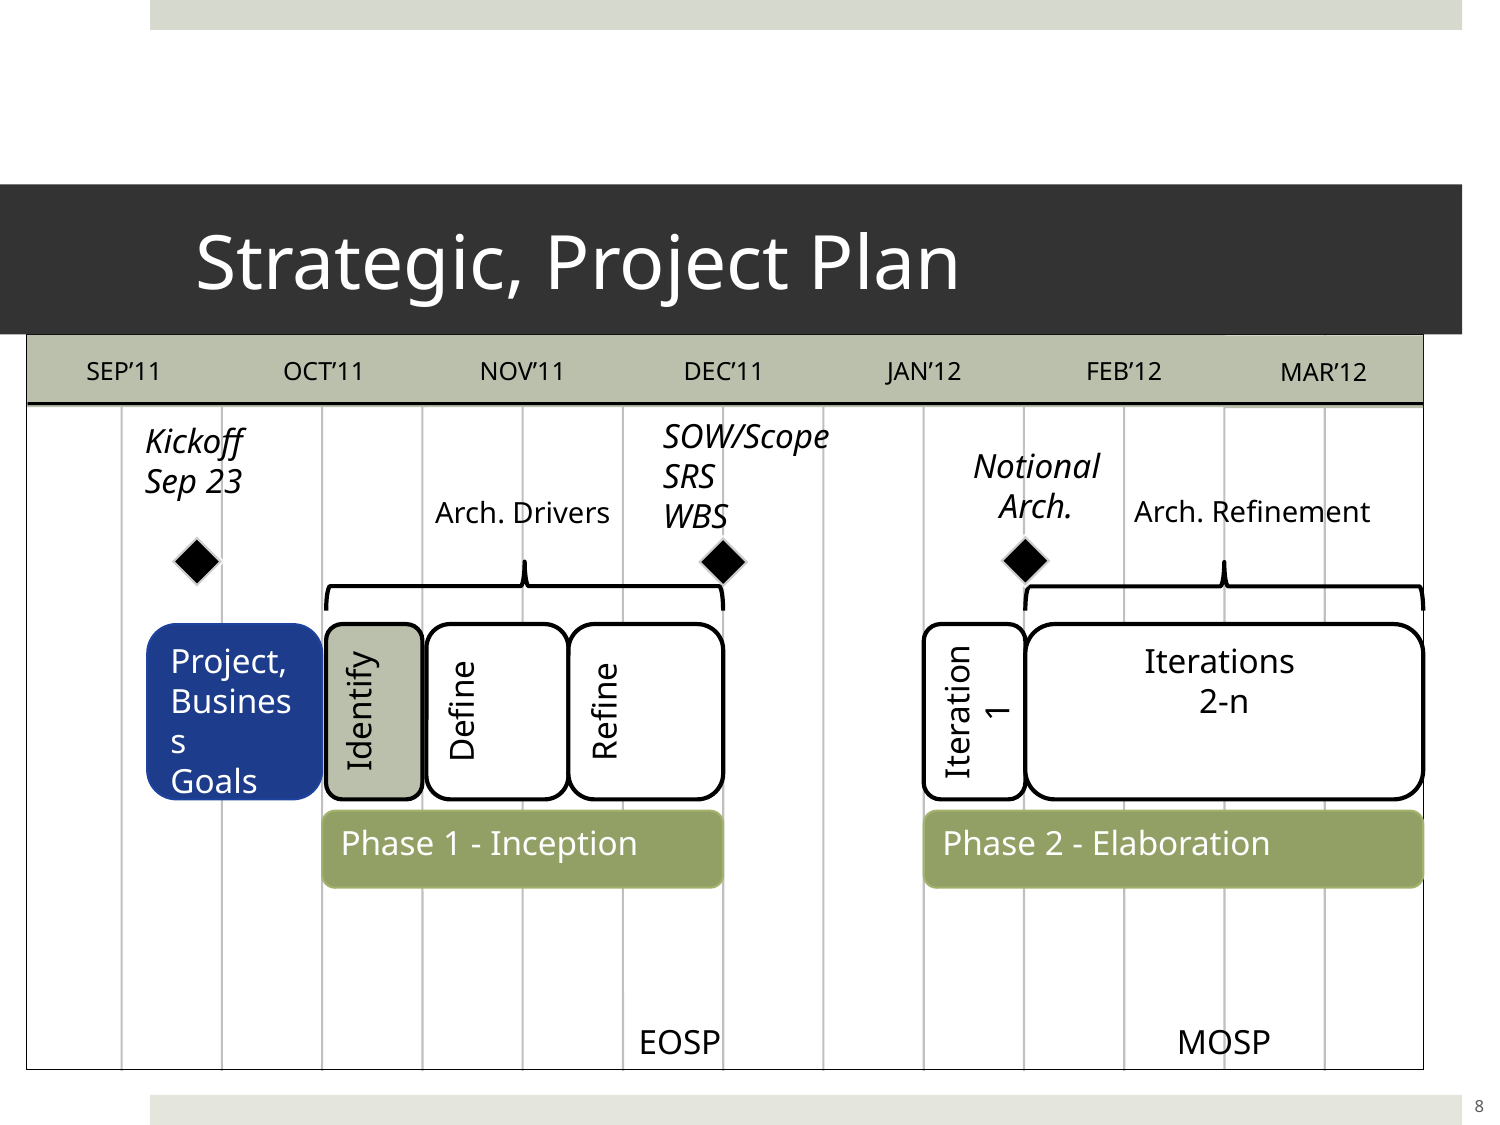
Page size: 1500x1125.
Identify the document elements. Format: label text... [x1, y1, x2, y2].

text_box Phase 2 - Elaboration [922, 809, 1425, 889]
text_box MAR’12 [1224, 404, 1424, 409]
text_box MOSP [1162, 1014, 1287, 1069]
text_box MAR’12 [1224, 335, 1424, 403]
text_box Kickoff Sep 23 [129, 412, 258, 508]
title Strategic, Project Plan [0, 184, 1463, 335]
text_box Arch. Refinement [1099, 486, 1406, 536]
text_box [26, 335, 1424, 1070]
text_box [1023, 559, 1426, 611]
text_box [324, 559, 726, 611]
text_box Project, Business Goals [146, 623, 324, 801]
text_box SOW/Scope SRS WBS [648, 407, 845, 543]
text_box [169, 534, 225, 589]
text_box Identify [323, 621, 425, 802]
text_box Refine [566, 621, 726, 802]
text_box Arch. Drivers [329, 486, 717, 537]
text_box Iteration 1 [921, 621, 1027, 802]
text_box [998, 533, 1053, 588]
text_box Define [424, 621, 569, 802]
text_box Iterations 2-n [1023, 621, 1426, 802]
text_box Phase 1 - Inception [321, 809, 725, 889]
text_box EOSP [623, 1014, 737, 1069]
slide_number 8 [1441, 1077, 1500, 1125]
text_box [696, 543, 751, 589]
text_box Notional Arch. [957, 437, 1115, 533]
